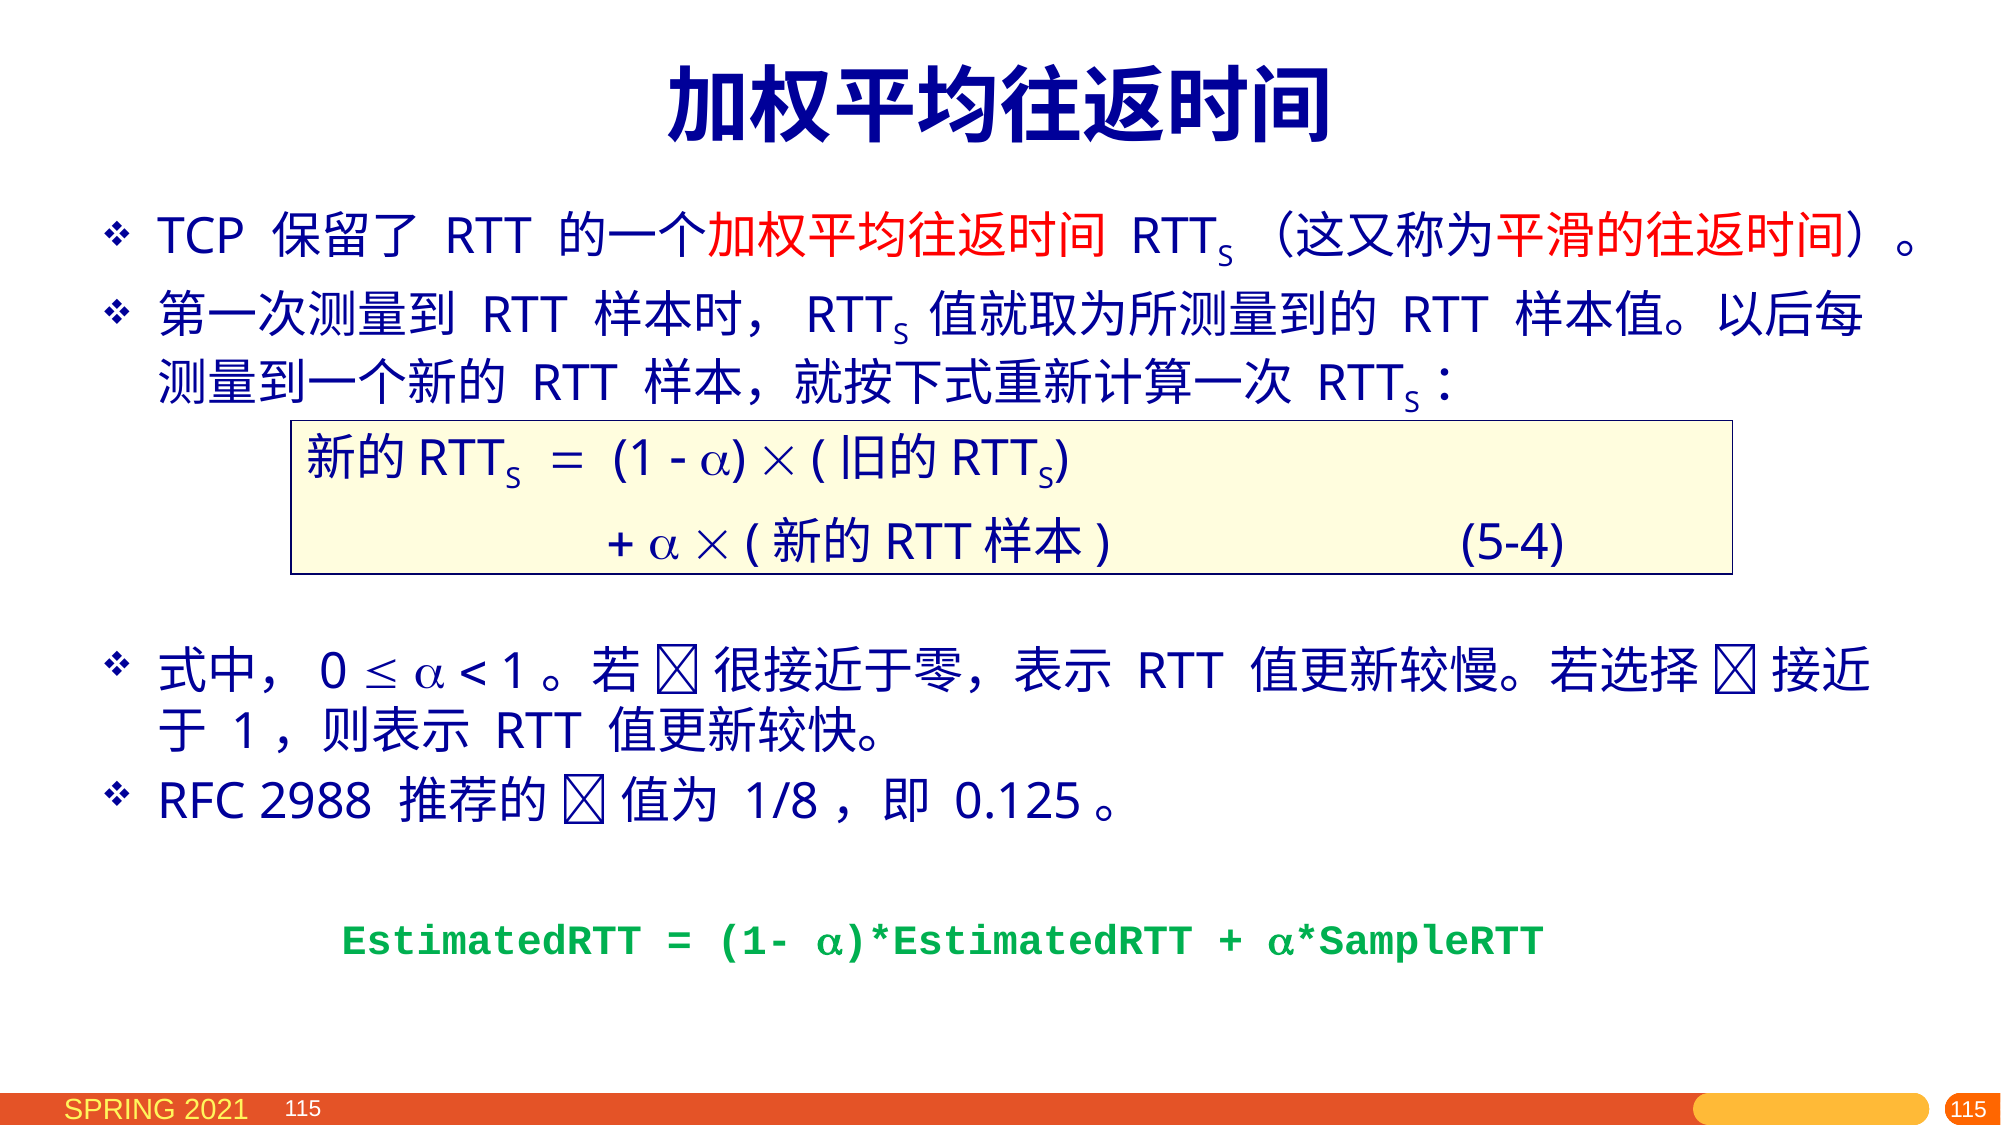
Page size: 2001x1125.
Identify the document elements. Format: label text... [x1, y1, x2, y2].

title 加权平均往返时间 [86, 42, 1914, 161]
list TCP 保留了 RTT 的一个加权平均往返时间 RTTS（这又称为平滑的往返时间）。 第一次测量到 RTT 样本时，RTTS 值就取为所测量到的 RTT 样本值。以后每测量到一个新的 RTT 样本，就按下式重新计算一次 RTTS： 式中，0    1。若  很接近于零，表示 RTT 值更新较慢。若选择  接近于 1，则表示 RTT 值更新较快。 RFC 2988 推荐的  值为 1/8，即 0.125。 [86, 196, 1914, 1035]
text_box 新的RTTS  (1  )  (旧的RTTS)    (新的RTT样本) (5-4) [291, 420, 1733, 575]
text_box EstimatedRTT = (1- )*EstimatedRTT + *SampleRTT [326, 905, 1560, 970]
